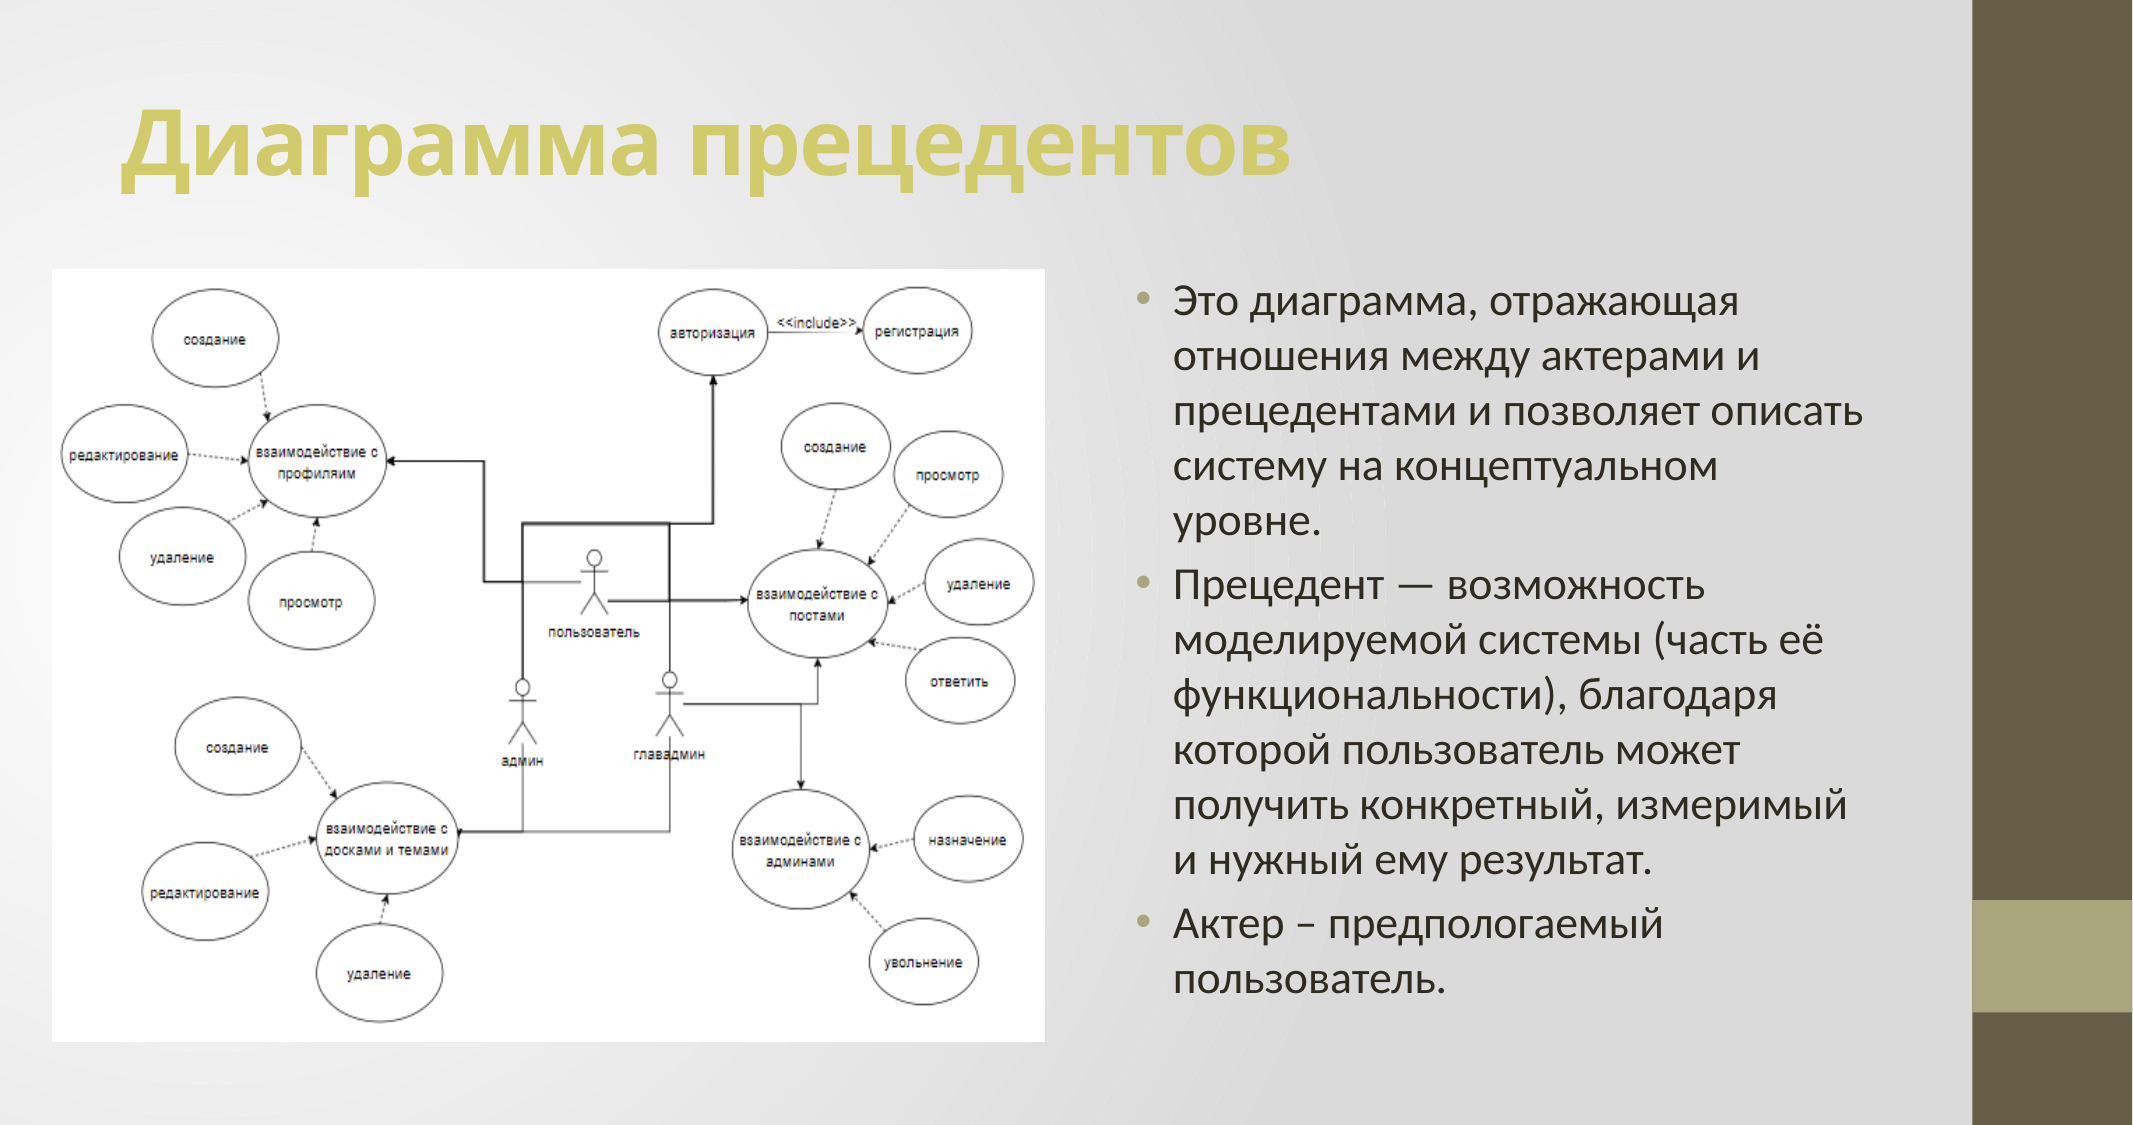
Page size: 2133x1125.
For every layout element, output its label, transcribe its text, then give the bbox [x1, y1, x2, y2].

list Это диаграмма, отражающая отношения между актерами и прецедентами и позволяет описать систему на концептуальном уровне. Прецедент — возможность моделируемой системы (часть её функциональности), благодаря которой пользователь может получить конкретный, измеримый и нужный ему результат. Актер – предпологаемый пользователь. [1101, 262, 1884, 1050]
picture [51, 269, 1045, 1042]
title Диаграмма прецедентов [106, 45, 1884, 233]
